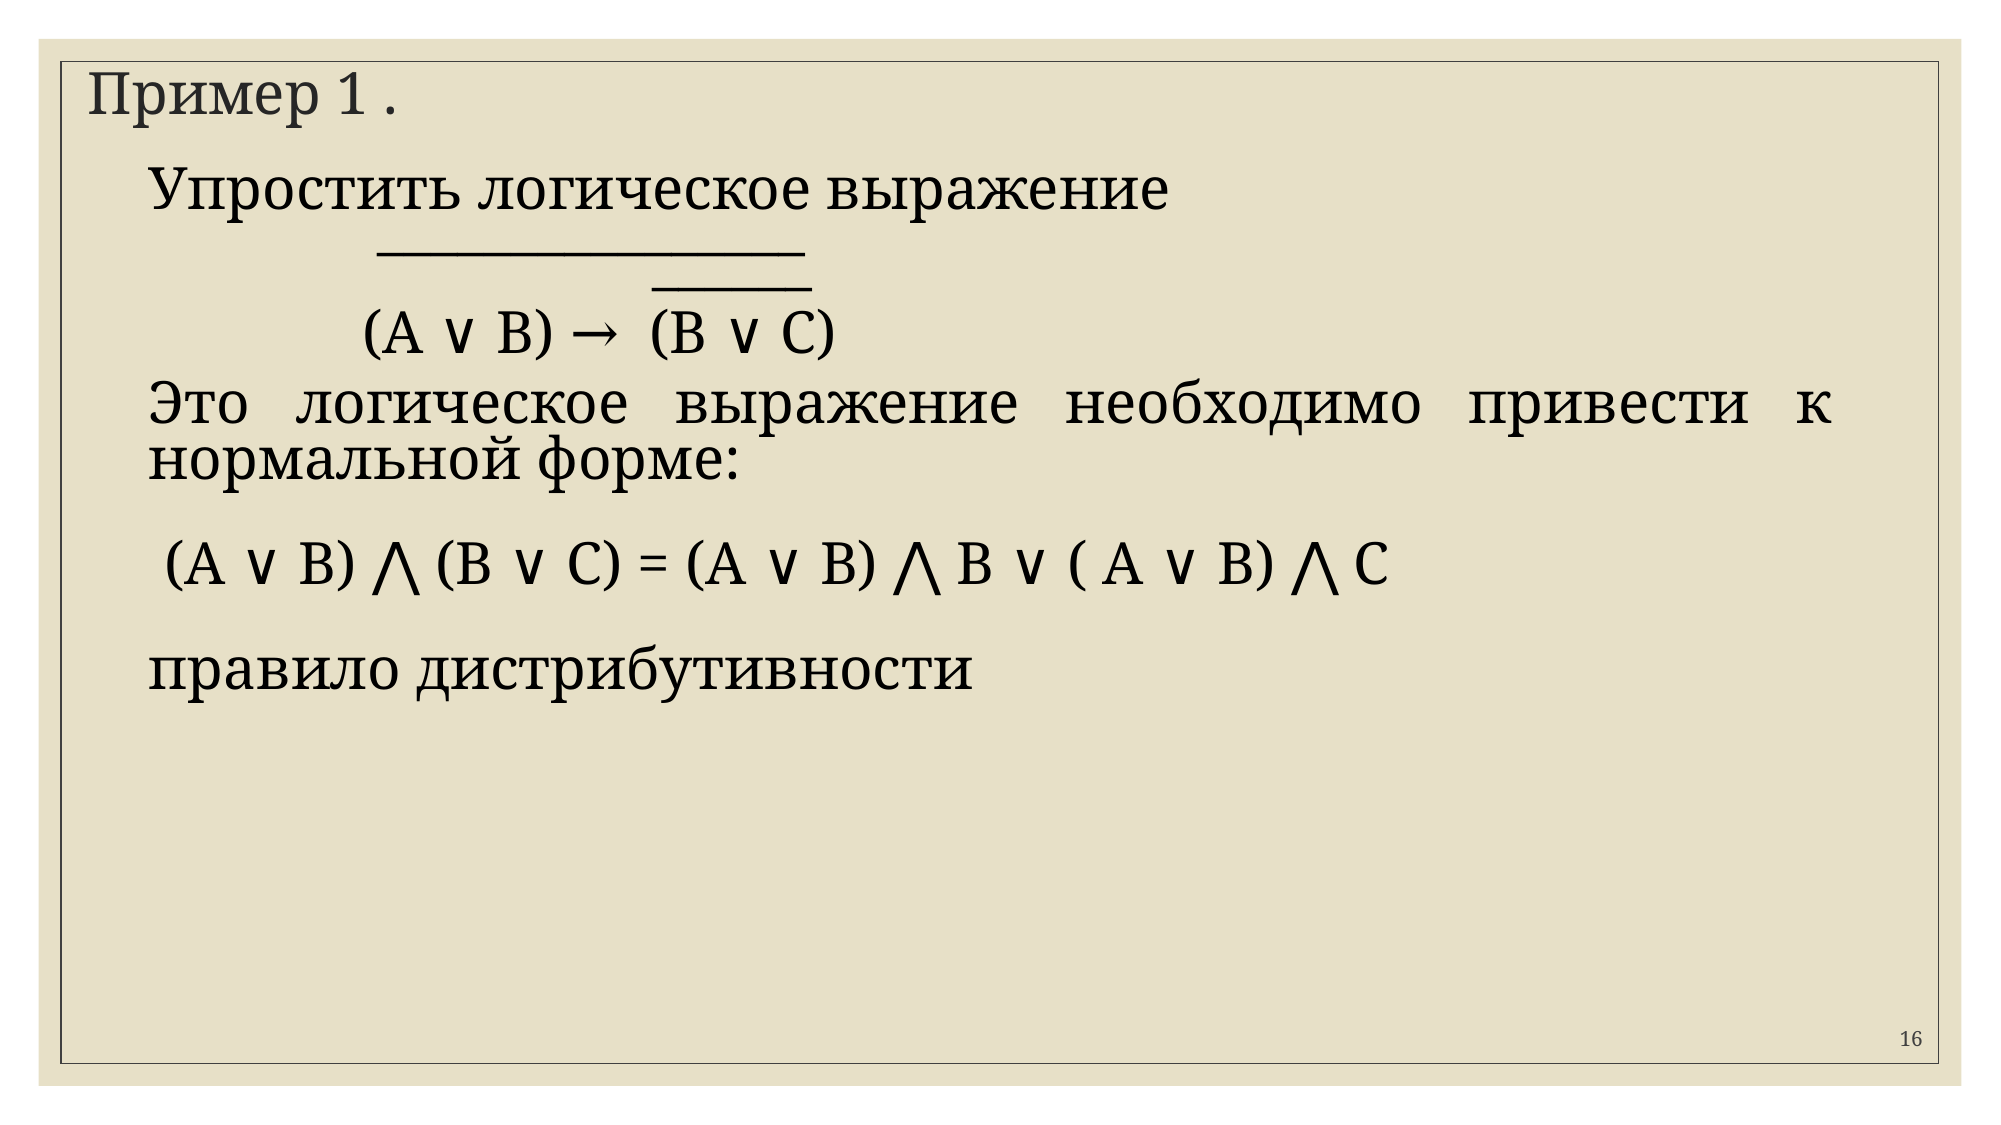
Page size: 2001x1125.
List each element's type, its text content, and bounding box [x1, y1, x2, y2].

slide_number 16 [1697, 1019, 1938, 1062]
list Упростить логическое выражение ________________ ______ (А ∨ В) → (В ∨ С) Это логическое выражение необходимо привести к нормальной форме: (А ∨ В) ⋀ (В ∨ С) = (А ∨ В) ⋀ В ∨ ( А ∨ В) ⋀ С правило дистрибутивности [96, 156, 1848, 990]
title Пример 1 . [72, 104, 1825, 157]
